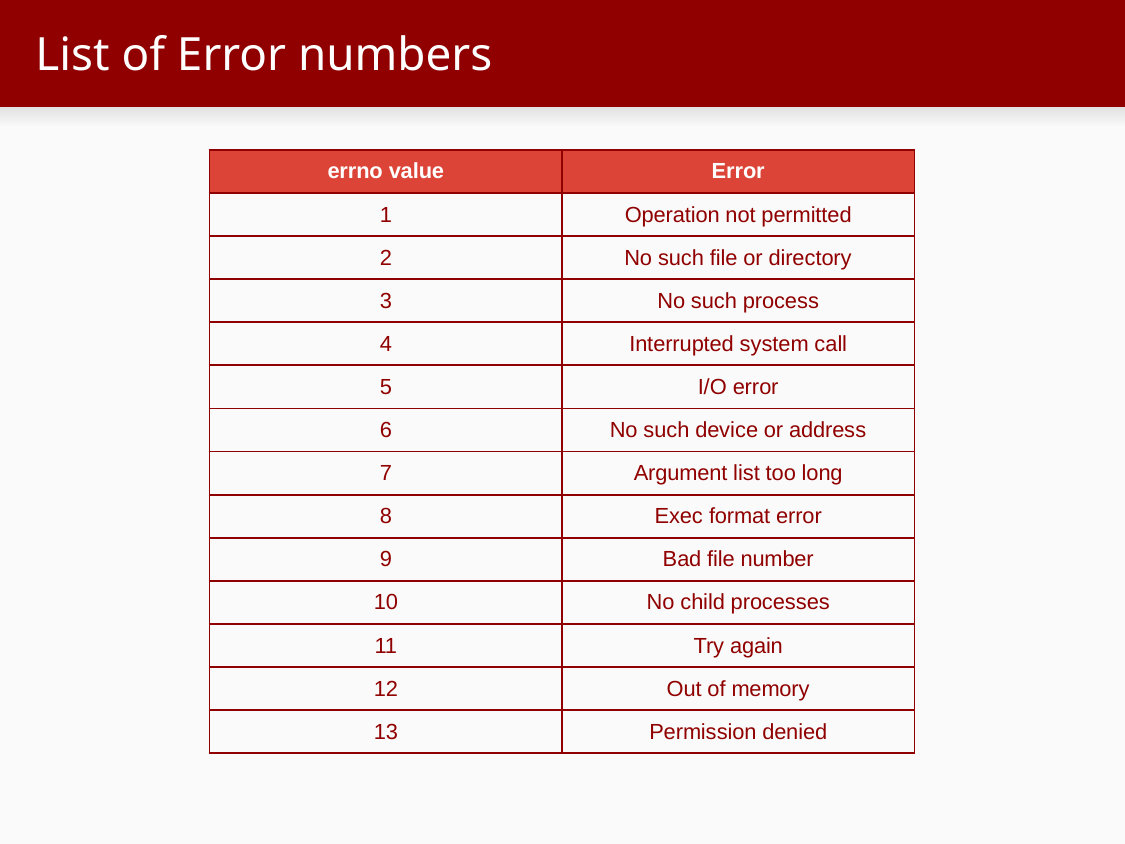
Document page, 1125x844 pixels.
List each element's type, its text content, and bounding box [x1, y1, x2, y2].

table_cell Permission denied [563, 711, 914, 752]
table_cell 2 [210, 237, 561, 278]
table_cell No such process [563, 280, 914, 321]
table_header Error [563, 151, 914, 192]
table_cell Try again [563, 625, 914, 666]
table_cell Bad file number [563, 539, 914, 580]
table_cell 1 [210, 194, 561, 235]
table_header errno value [210, 151, 561, 192]
table_cell 6 [210, 409, 561, 451]
table_cell Argument list too long [563, 452, 914, 494]
title List of Error numbers [12, 2, 1099, 102]
table_cell I/O error [563, 366, 914, 408]
table_cell Operation not permitted [563, 194, 914, 235]
table_cell 13 [210, 711, 561, 752]
table_cell Exec format error [563, 496, 914, 537]
table_cell 10 [210, 582, 561, 623]
table_cell 3 [210, 280, 561, 321]
table_cell 12 [210, 668, 561, 709]
table_cell 5 [210, 366, 561, 408]
table_cell 8 [210, 496, 561, 537]
table_cell 4 [210, 323, 561, 364]
table_cell No such device or address [563, 409, 914, 451]
table_cell No child processes [563, 582, 914, 623]
table_cell Interrupted system call [563, 323, 914, 364]
table_cell 7 [210, 452, 561, 494]
table_cell No such file or directory [563, 237, 914, 278]
table_cell 11 [210, 625, 561, 666]
table_cell Out of memory [563, 668, 914, 709]
table_cell 9 [210, 539, 561, 580]
